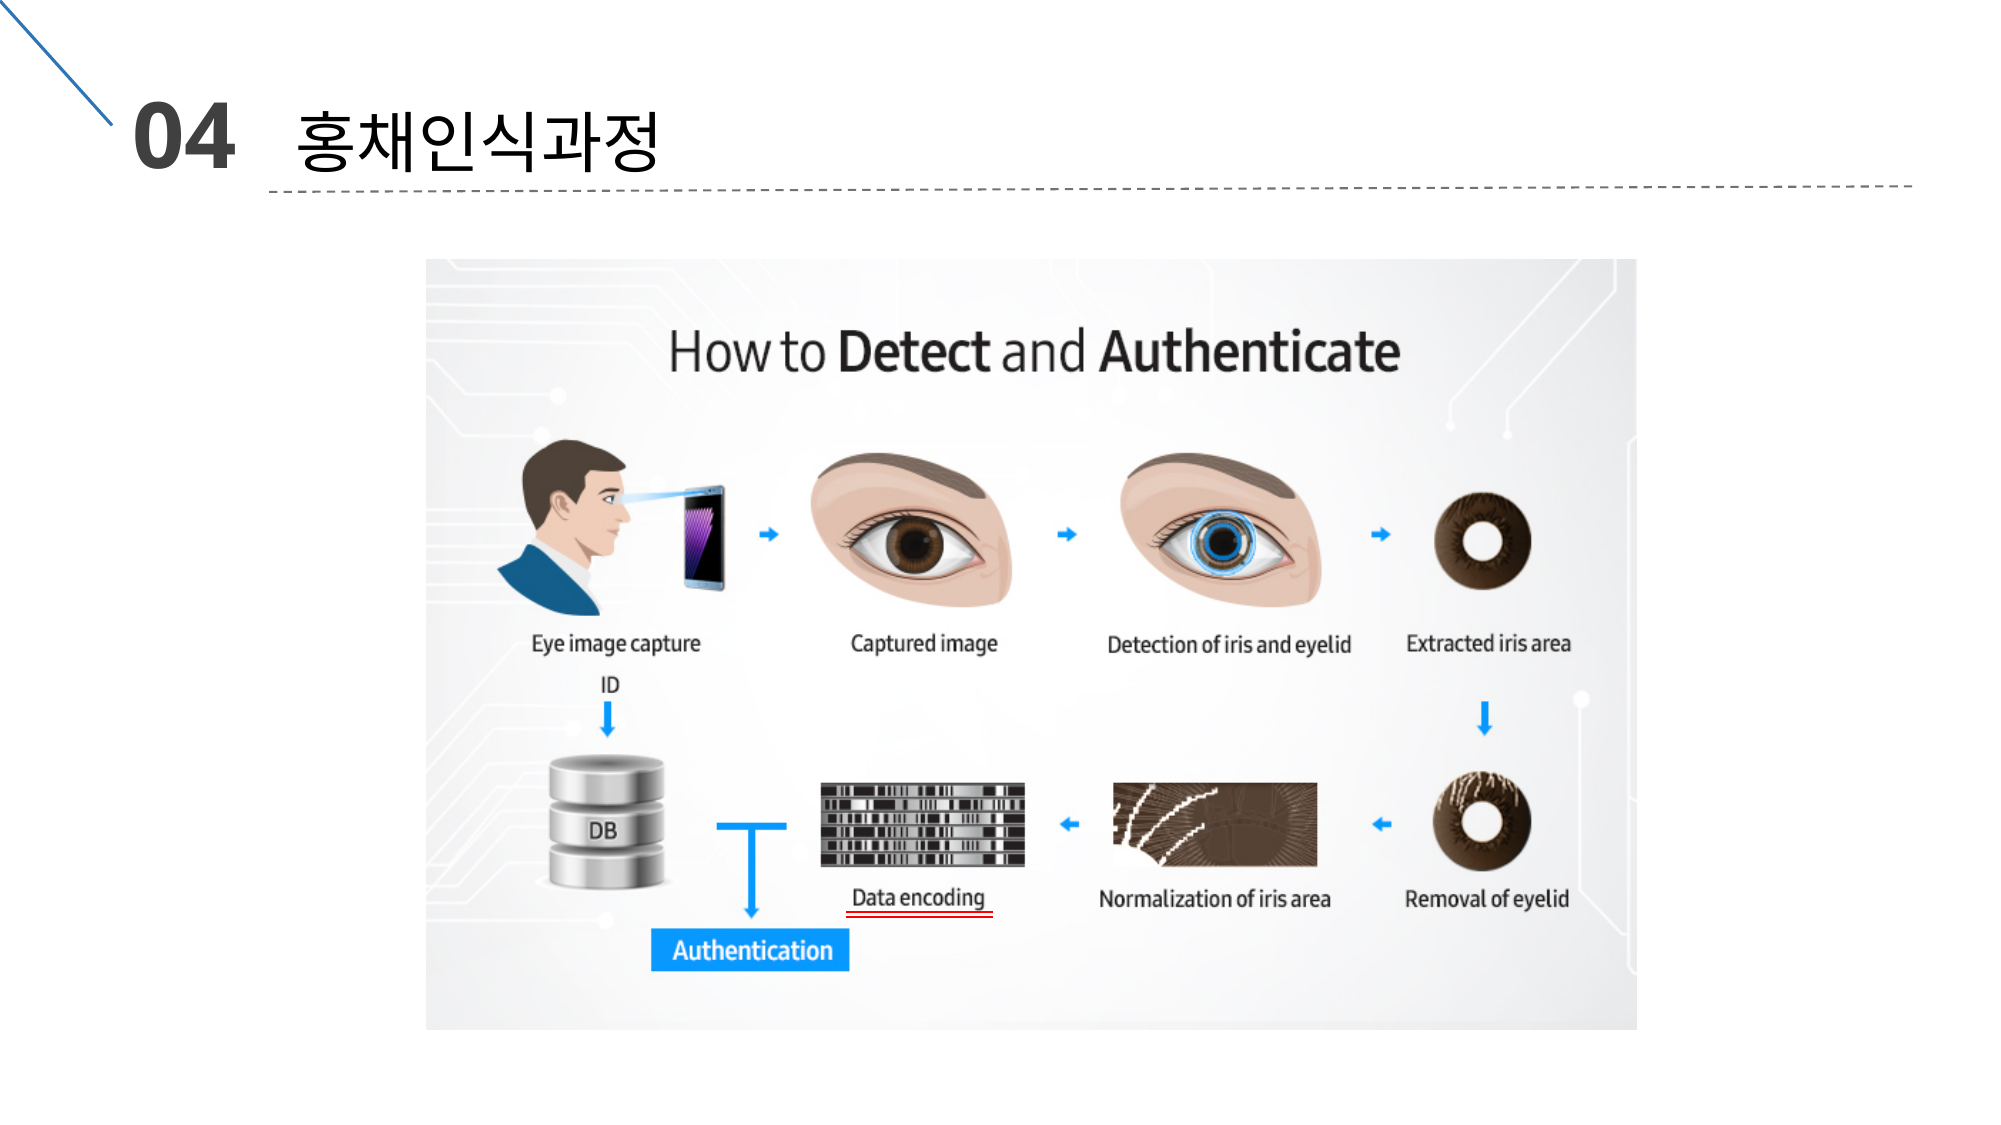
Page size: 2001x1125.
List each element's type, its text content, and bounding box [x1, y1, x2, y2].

picture [426, 259, 1637, 1030]
text_box 홍채인식과정 [280, 93, 1915, 186]
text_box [269, 186, 1915, 192]
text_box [0, 0, 113, 126]
text_box 04 [117, 69, 253, 195]
